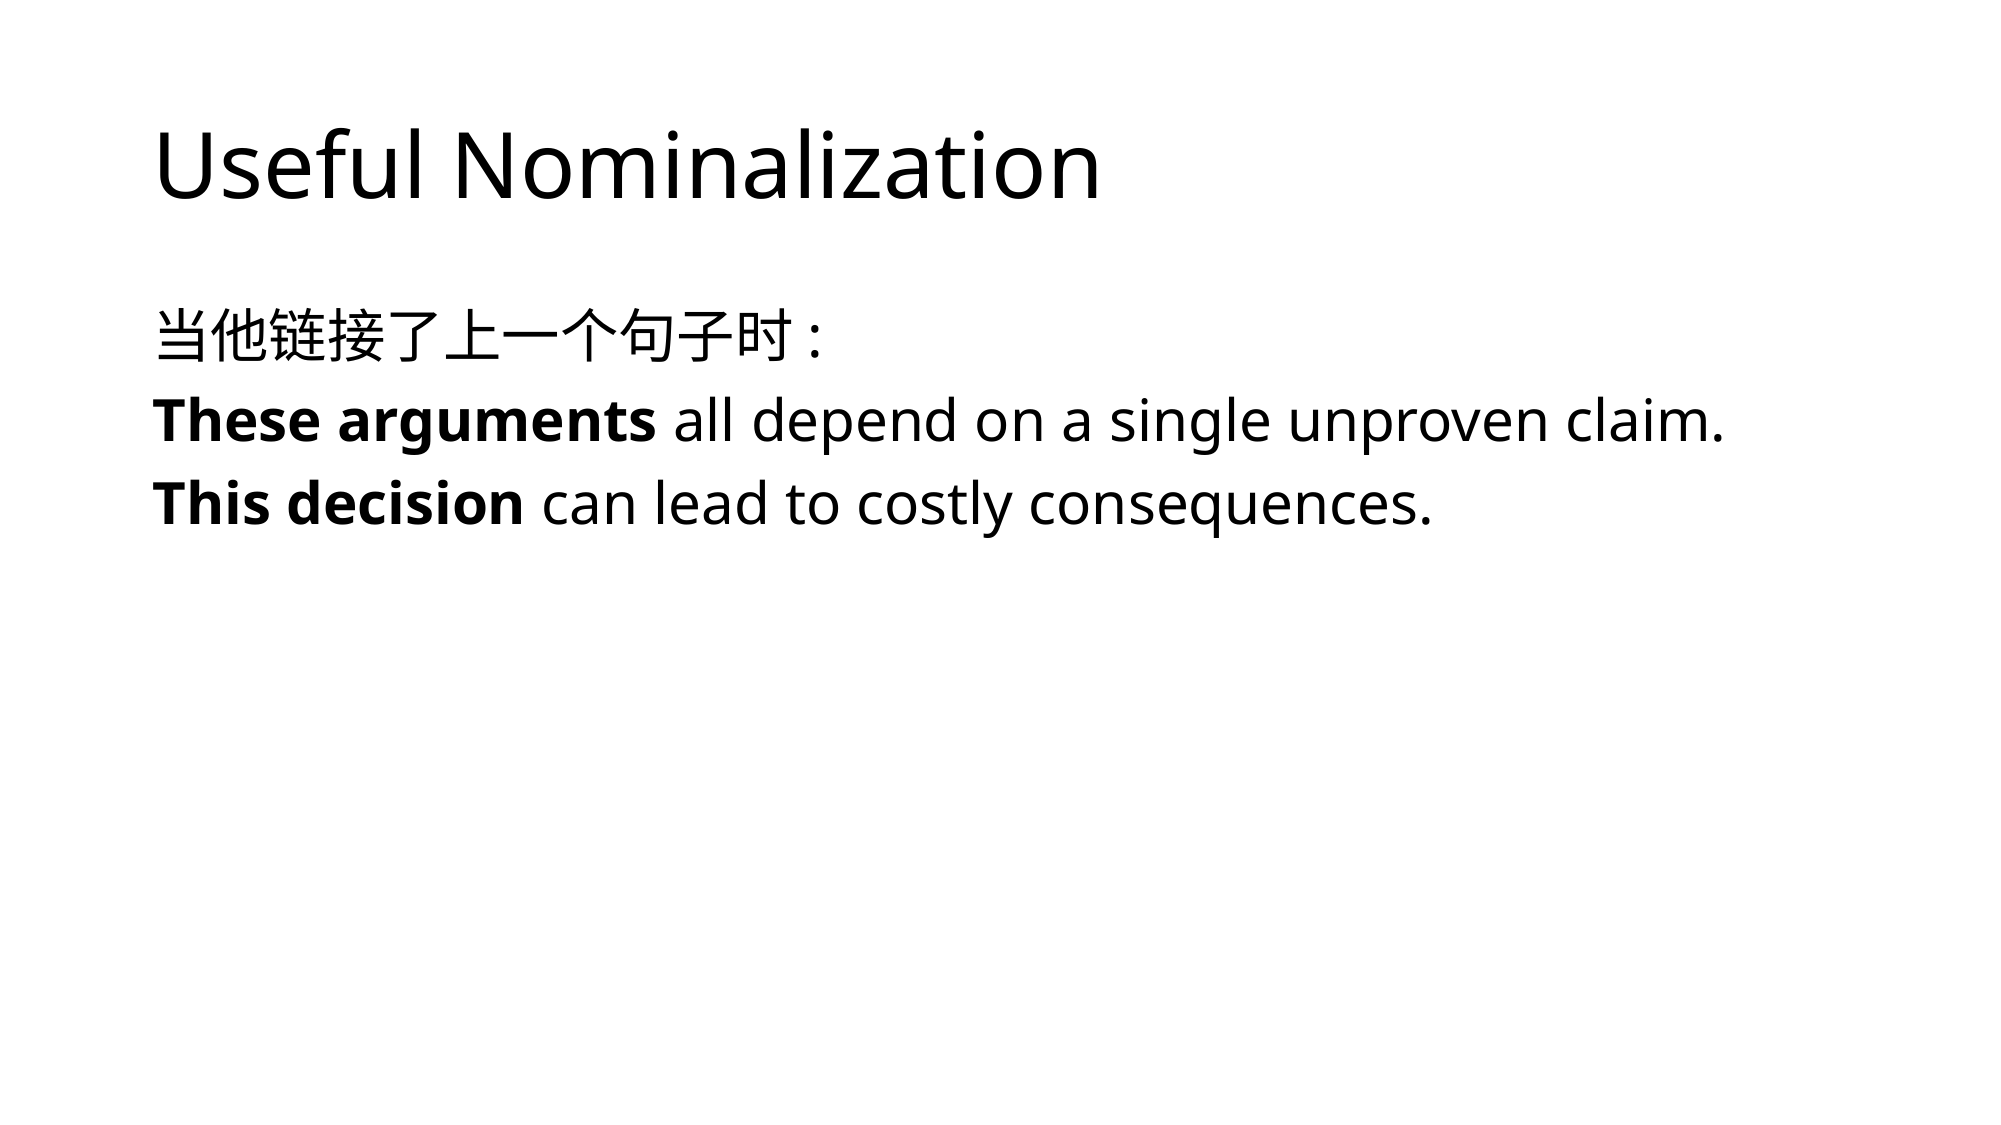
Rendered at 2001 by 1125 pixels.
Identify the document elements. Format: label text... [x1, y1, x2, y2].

list 当他链接了上一个句子时: These arguments all depend on a single unproven claim. This decision can lead to costly consequences. [137, 299, 1863, 1014]
title Useful Nominalization [137, 59, 1863, 278]
